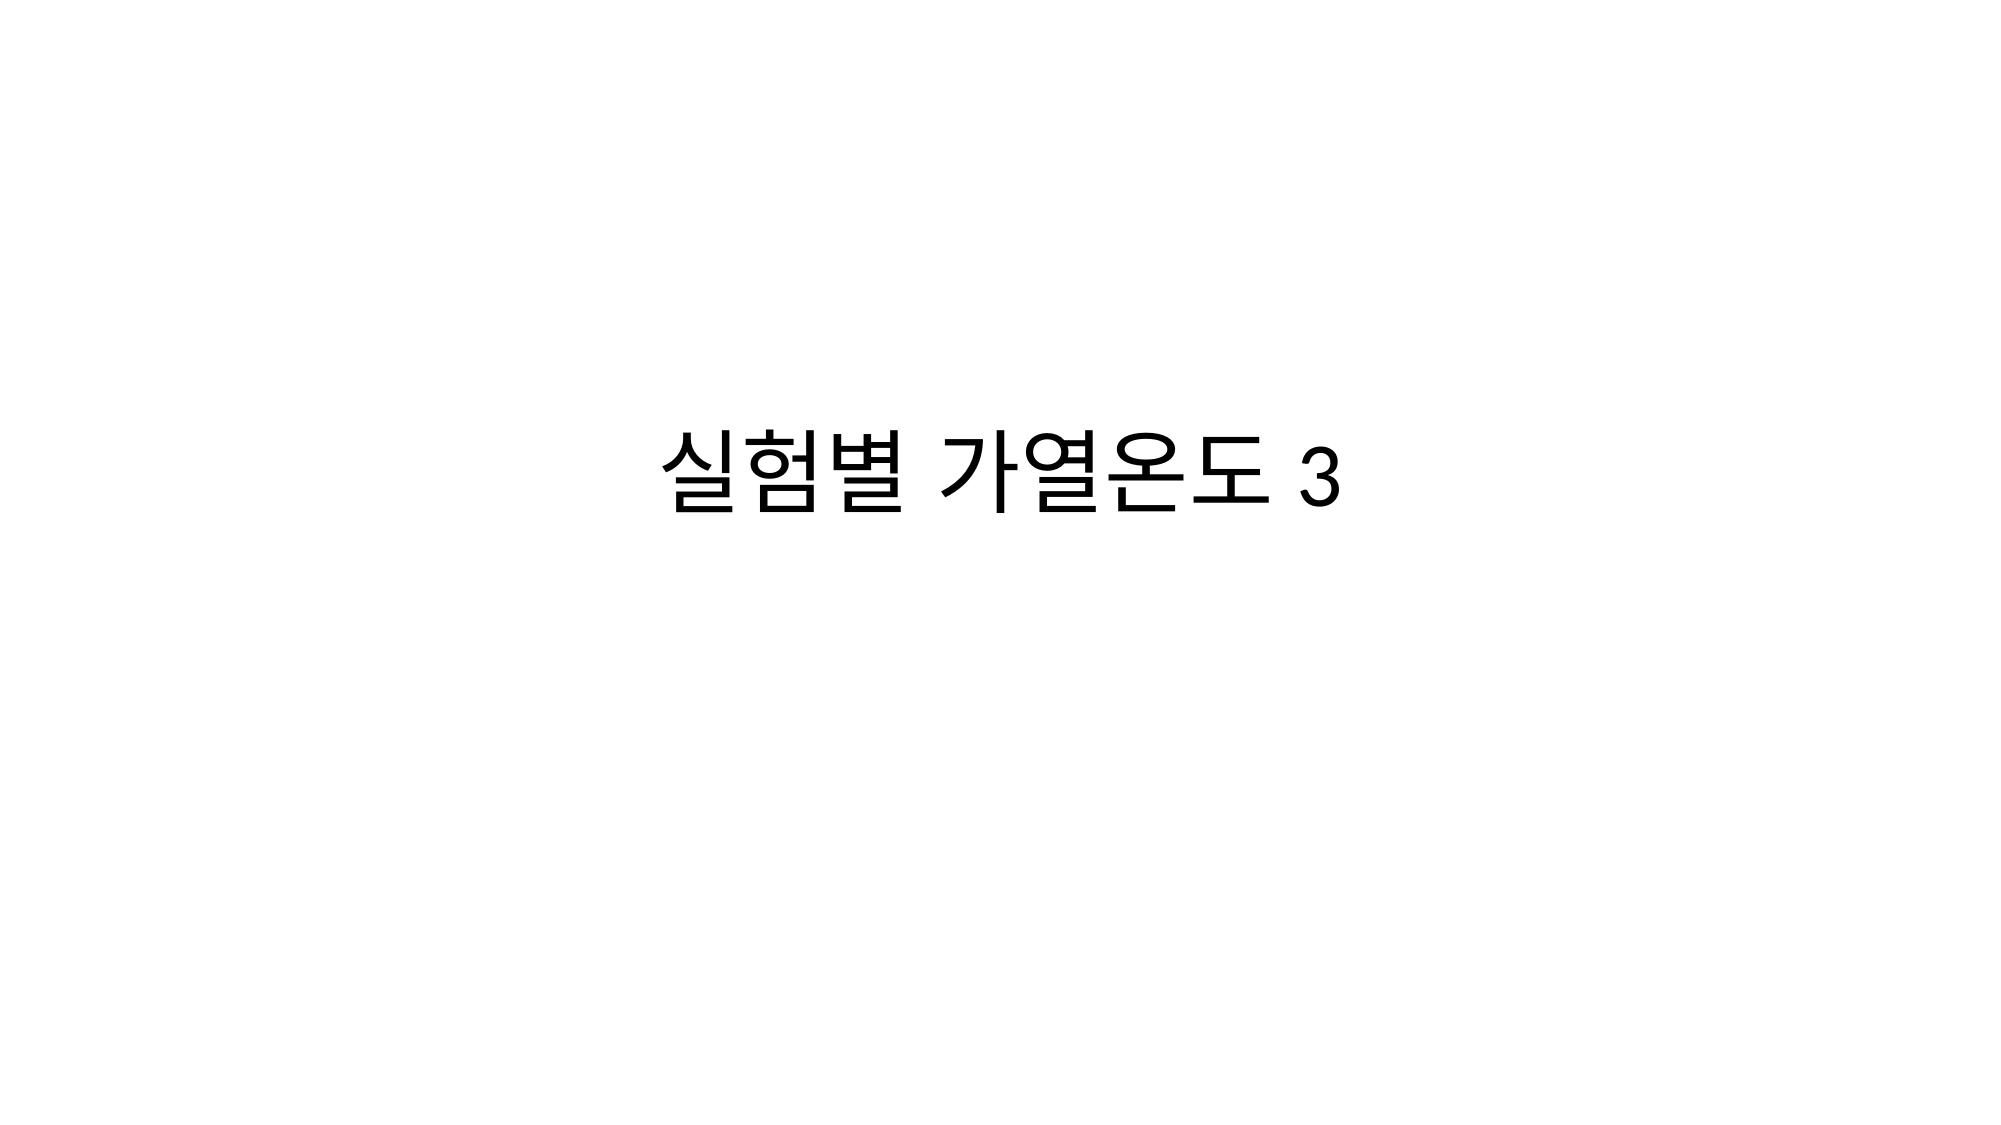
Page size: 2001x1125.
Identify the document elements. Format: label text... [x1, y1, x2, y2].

title 실험별 가열온도3 [150, 349, 1850, 591]
